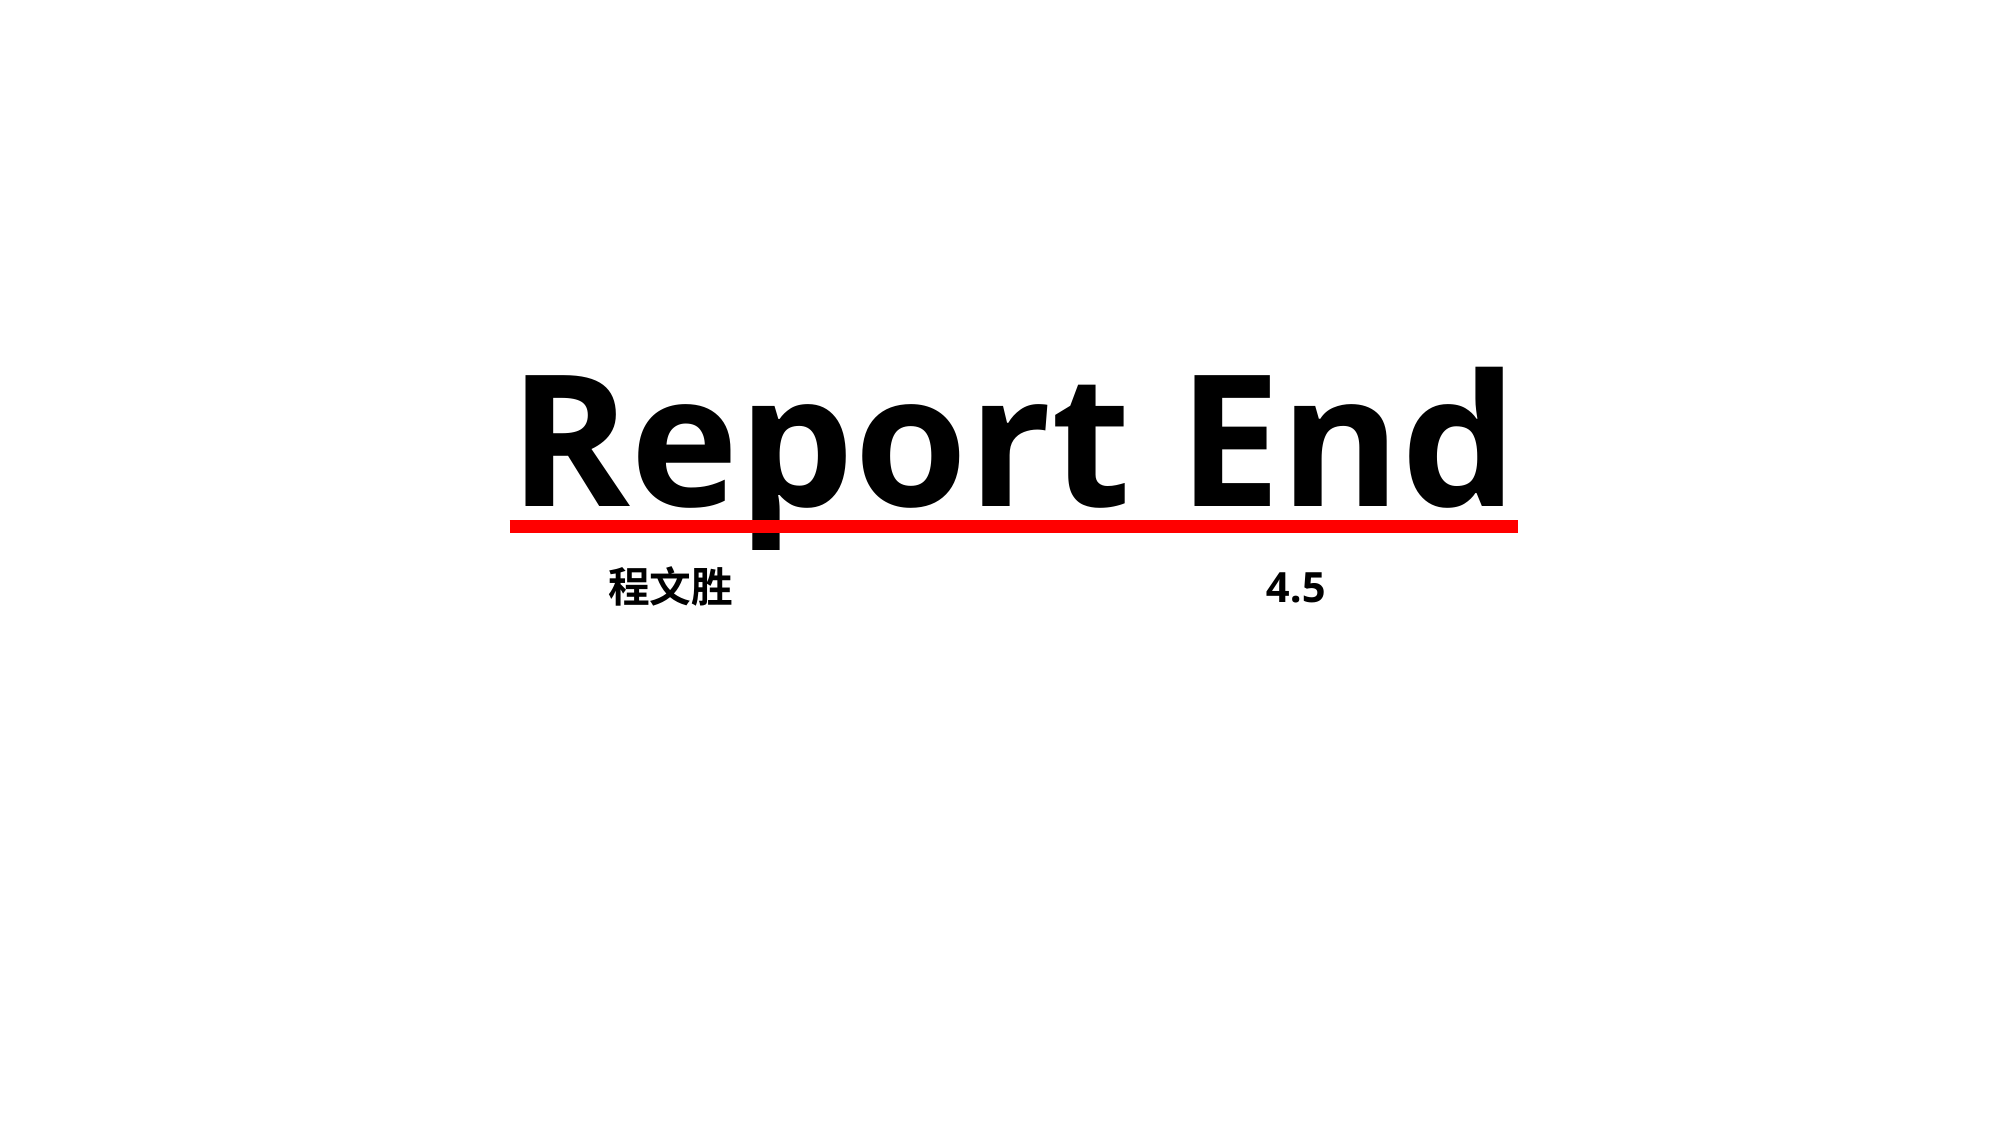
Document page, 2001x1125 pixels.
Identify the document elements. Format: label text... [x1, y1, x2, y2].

text_box 程文胜 4.5 [593, 553, 1449, 619]
title Report End [459, 401, 1569, 554]
